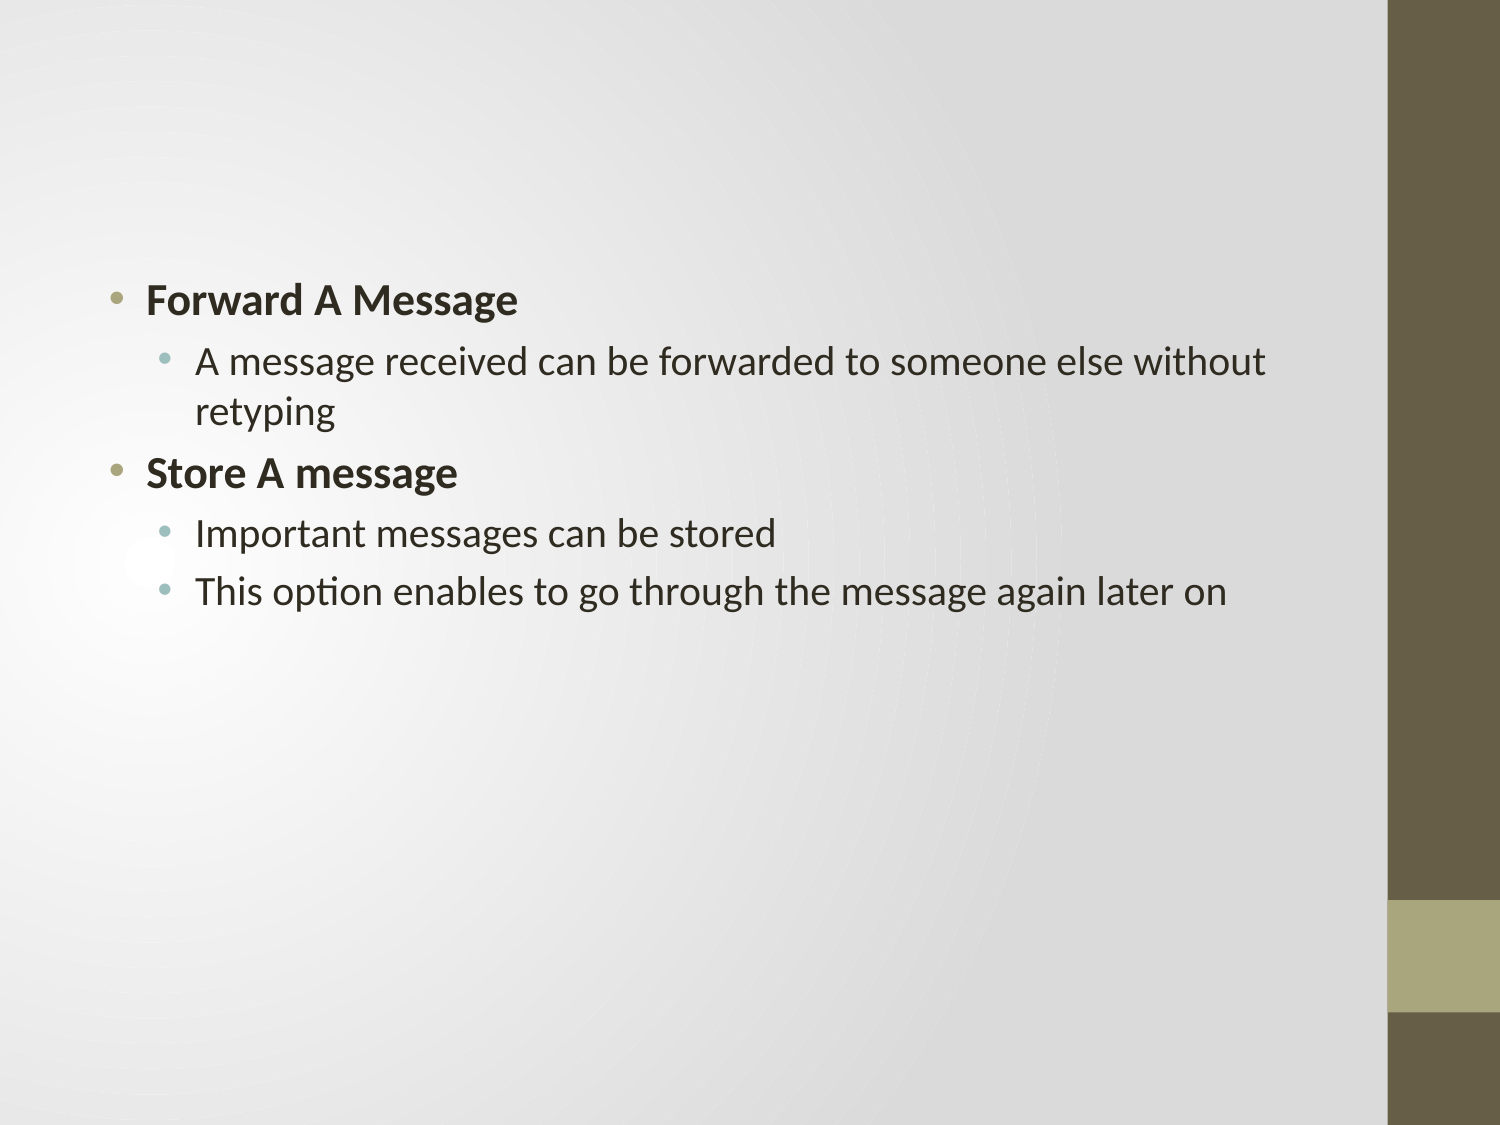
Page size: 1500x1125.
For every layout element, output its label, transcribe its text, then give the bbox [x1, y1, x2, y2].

list Forward A Message A message received can be forwarded to someone else without retyping Store A message Important messages can be stored This option enables to go through the message again later on [75, 262, 1325, 1050]
